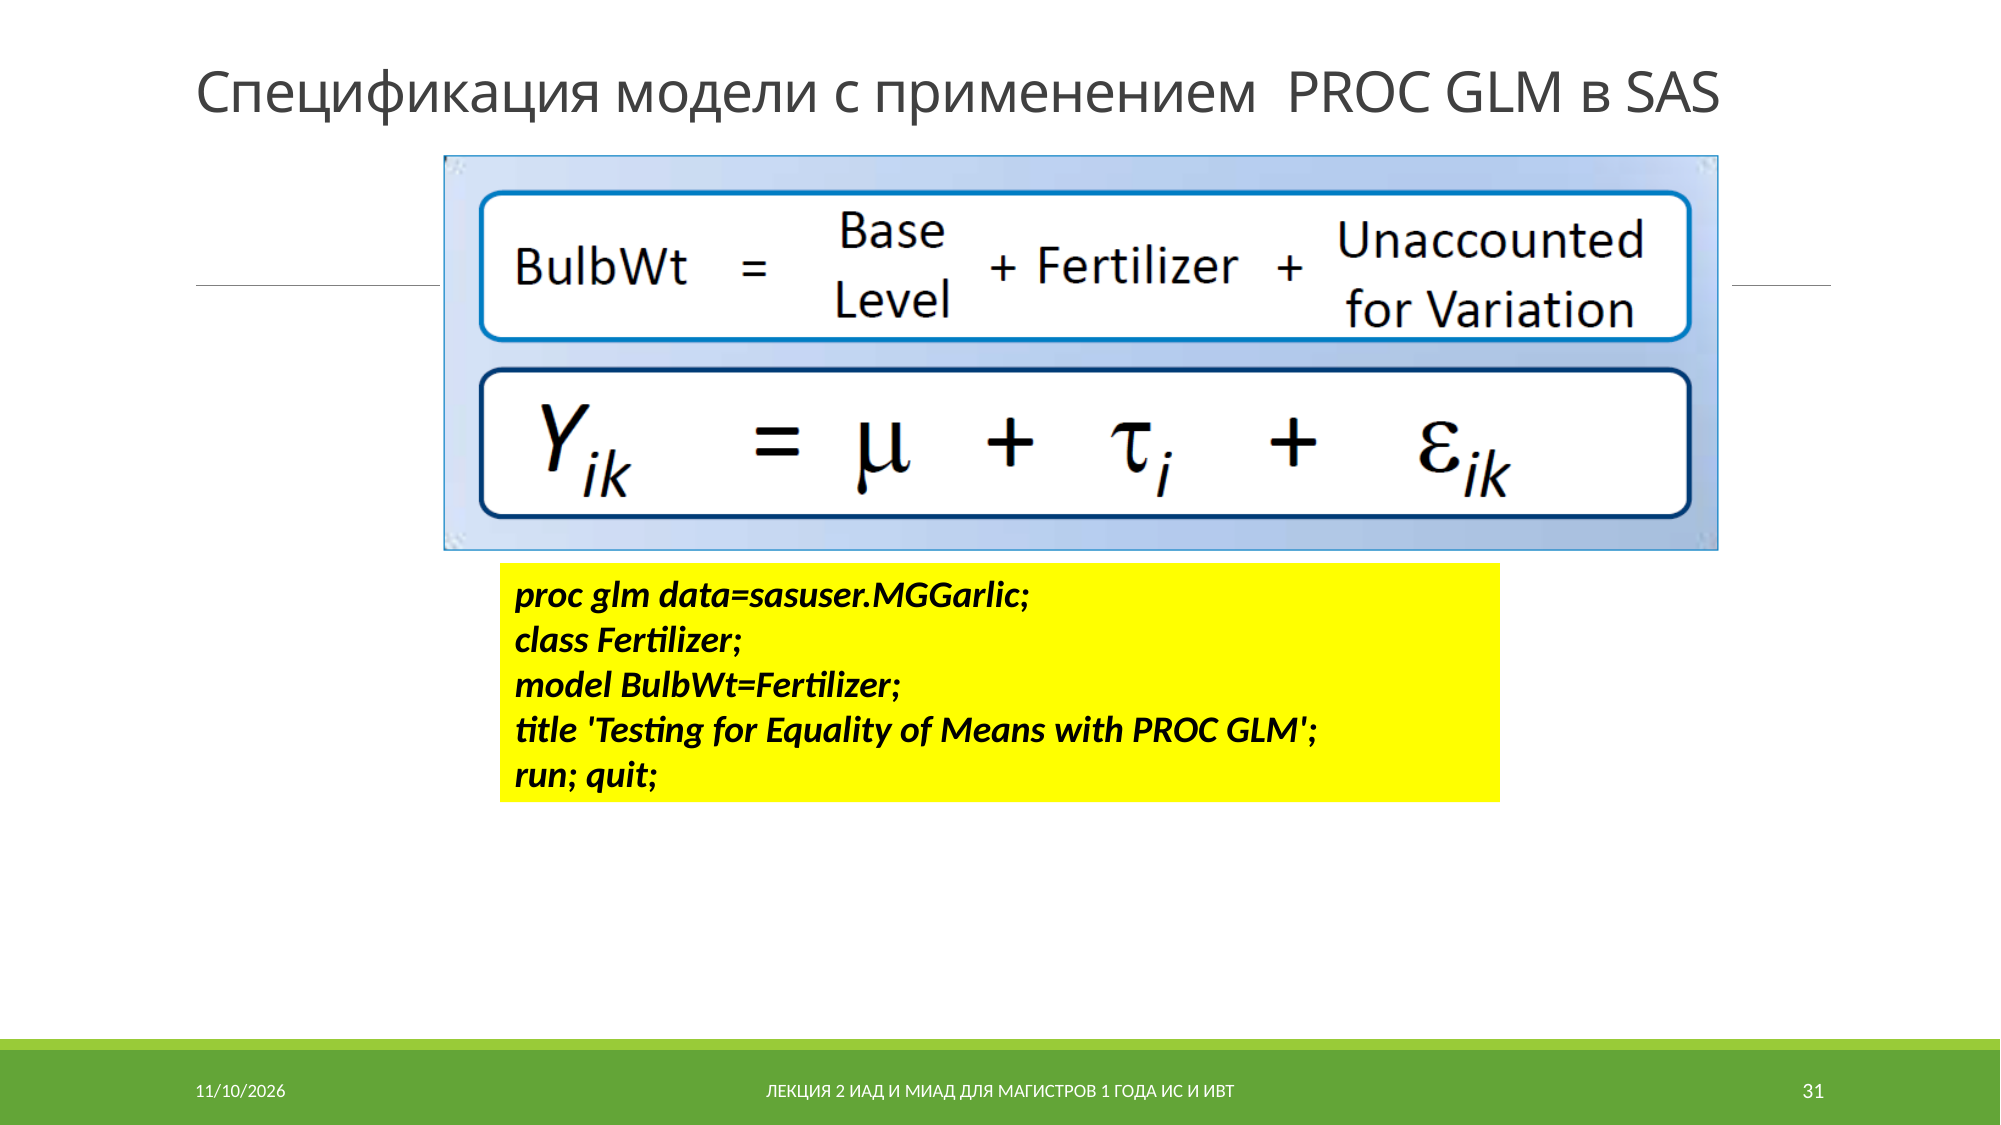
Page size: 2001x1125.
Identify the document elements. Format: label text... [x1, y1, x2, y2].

picture [440, 147, 1733, 563]
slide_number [180, 1059, 586, 1120]
footer Лекция 2 ИАД и МИАД для магистров 1 года ИС и ИВТ [604, 1059, 1396, 1120]
text_box proc glm data=sasuser.MGGarlic; class Fertilizer; model BulbWt=Fertilizer; title 'Testing for Equality of Means with PROC GLM'; run; quit; [500, 570, 1500, 803]
title Спецификация модели с применением PROC GLM в SAS [180, 47, 1830, 132]
slide_number 31 [1624, 1059, 1840, 1120]
